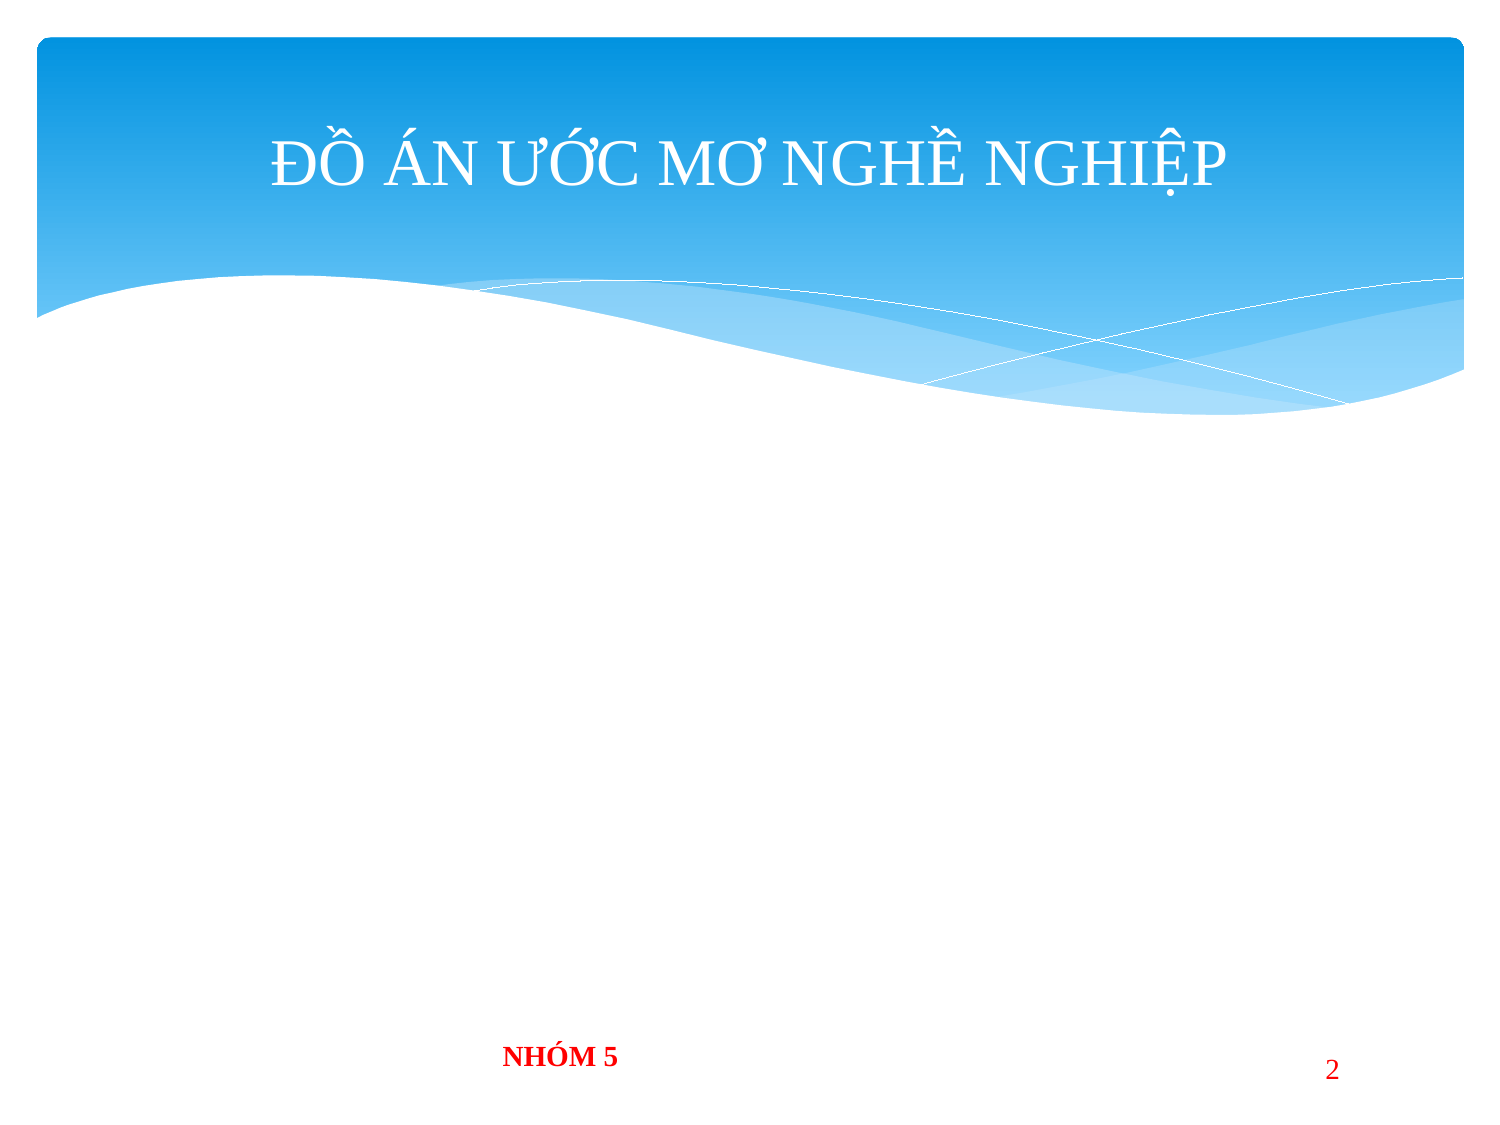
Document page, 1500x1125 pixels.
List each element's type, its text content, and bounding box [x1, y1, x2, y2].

title ĐỒ ÁN ƯỚC MƠ NGHỀ NGHIỆP [75, 55, 1425, 261]
footer NHÓM 5 [487, 1025, 1109, 1085]
slide_number 2 [1237, 1037, 1429, 1098]
